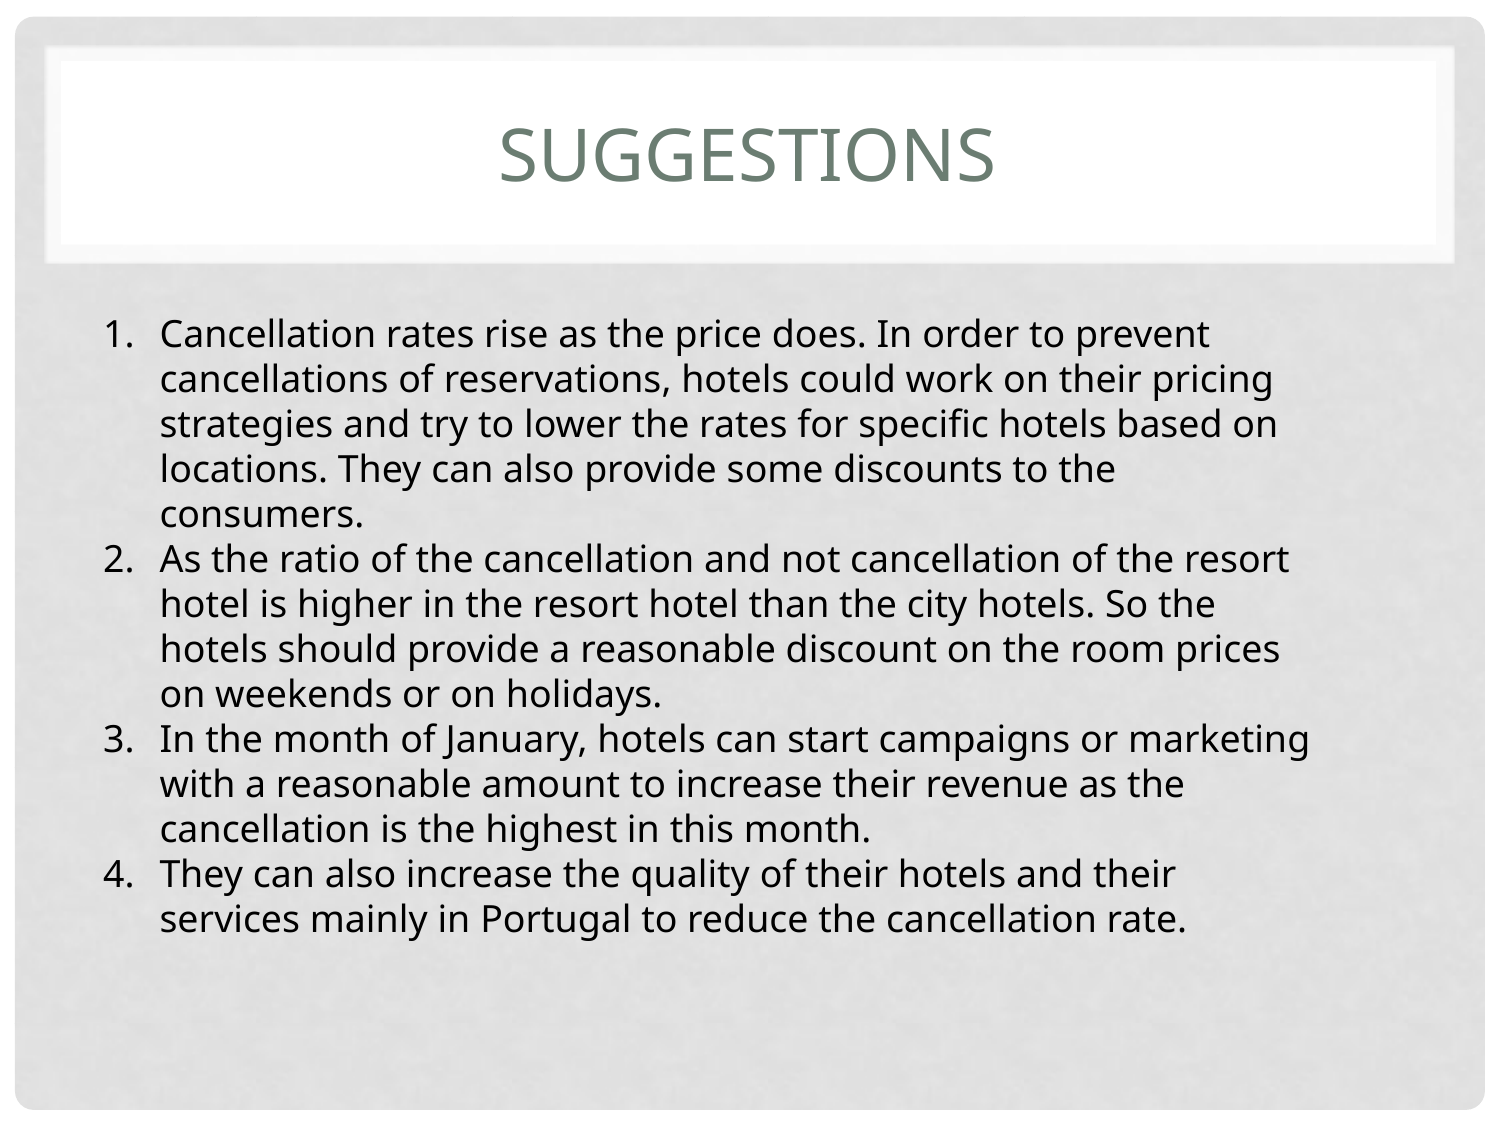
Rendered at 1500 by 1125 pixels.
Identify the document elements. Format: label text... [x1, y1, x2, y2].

title Suggestions [69, 66, 1425, 238]
text_box Cancellation rates rise as the price does. In order to prevent cancellations of reservations, hotels could work on their pricing strategies and try to lower the rates for specific hotels based on locations. They can also provide some discounts to the consumers. As the ratio of the cancellation and not cancellation of the resort hotel is higher in the resort hotel than the city hotels. So the hotels should provide a reasonable discount on the room prices on weekends or on holidays. In the month of January, hotels can start campaigns or marketing with a reasonable amount to increase their revenue as the cancellation is the highest in this month. They can also increase the quality of their hotels and their services mainly in Portugal to reduce the cancellation rate. [88, 302, 1341, 948]
